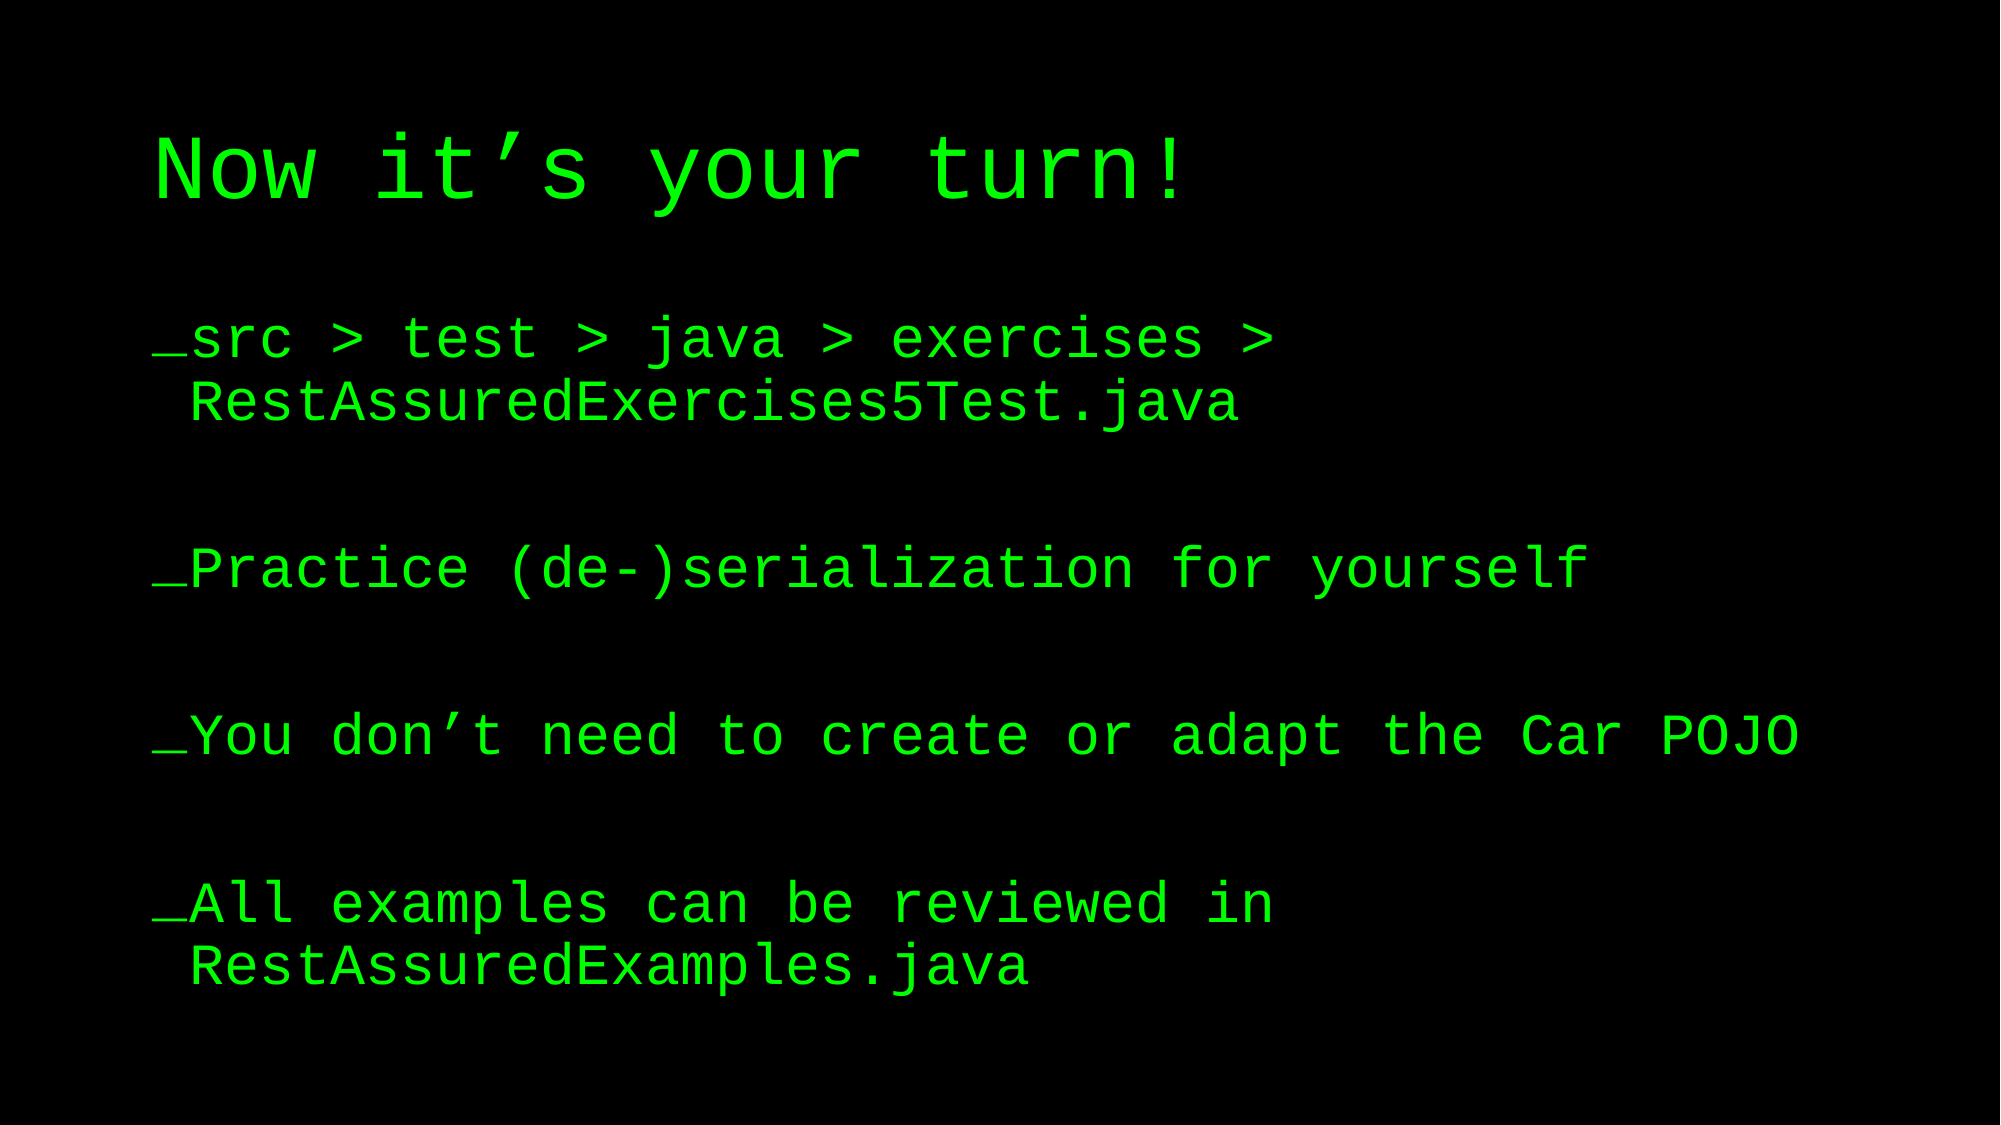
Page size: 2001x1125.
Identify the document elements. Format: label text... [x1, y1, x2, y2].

list src > test > java > exercises > RestAssuredExercises5Test.java Practice (de-)serialization for yourself You don’t need to create or adapt the Car POJO All examples can be reviewed in RestAssuredExamples.java [137, 299, 1863, 1014]
title Now it’s your turn! [137, 59, 1863, 278]
